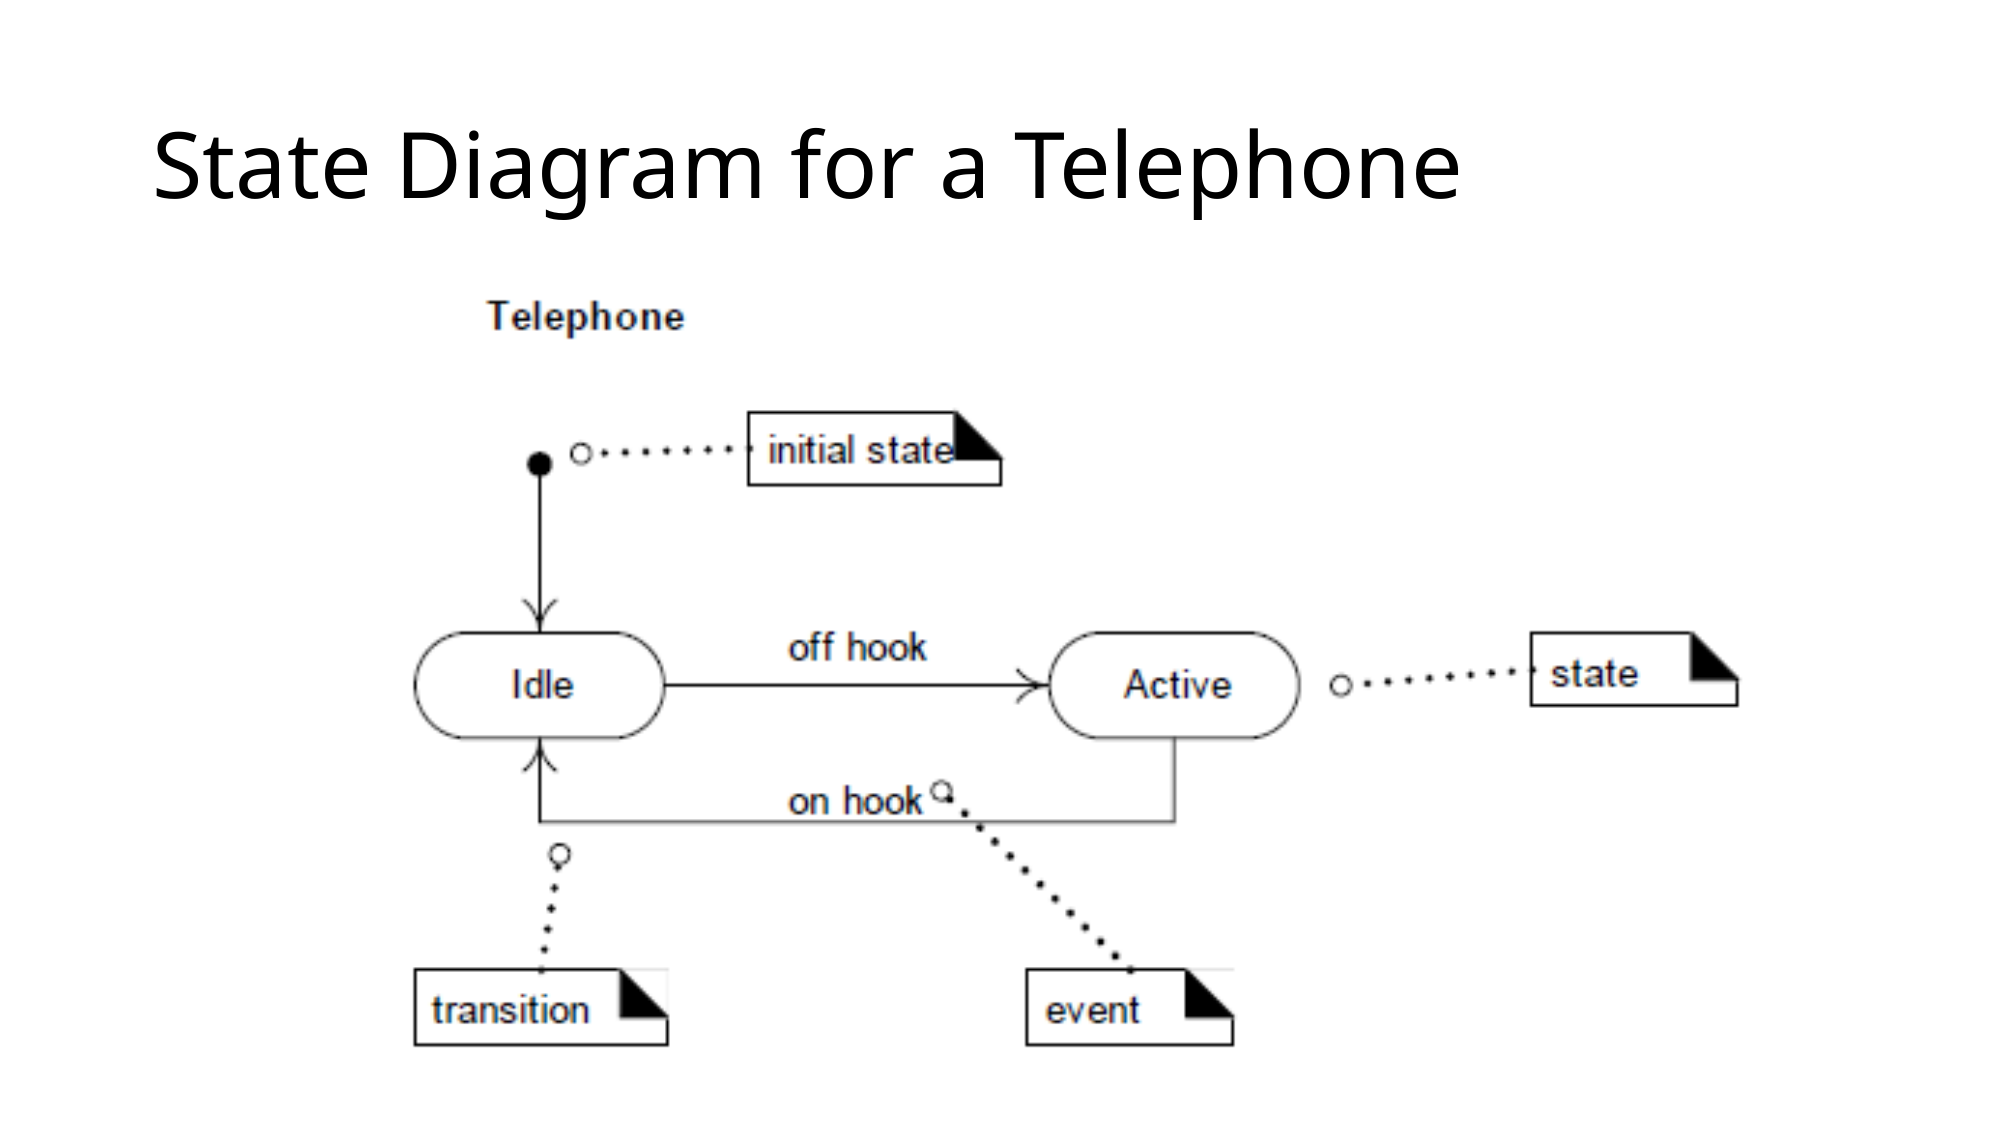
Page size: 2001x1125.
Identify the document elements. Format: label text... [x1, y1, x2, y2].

picture [348, 235, 1812, 1085]
title State Diagram for a Telephone [137, 59, 1863, 278]
